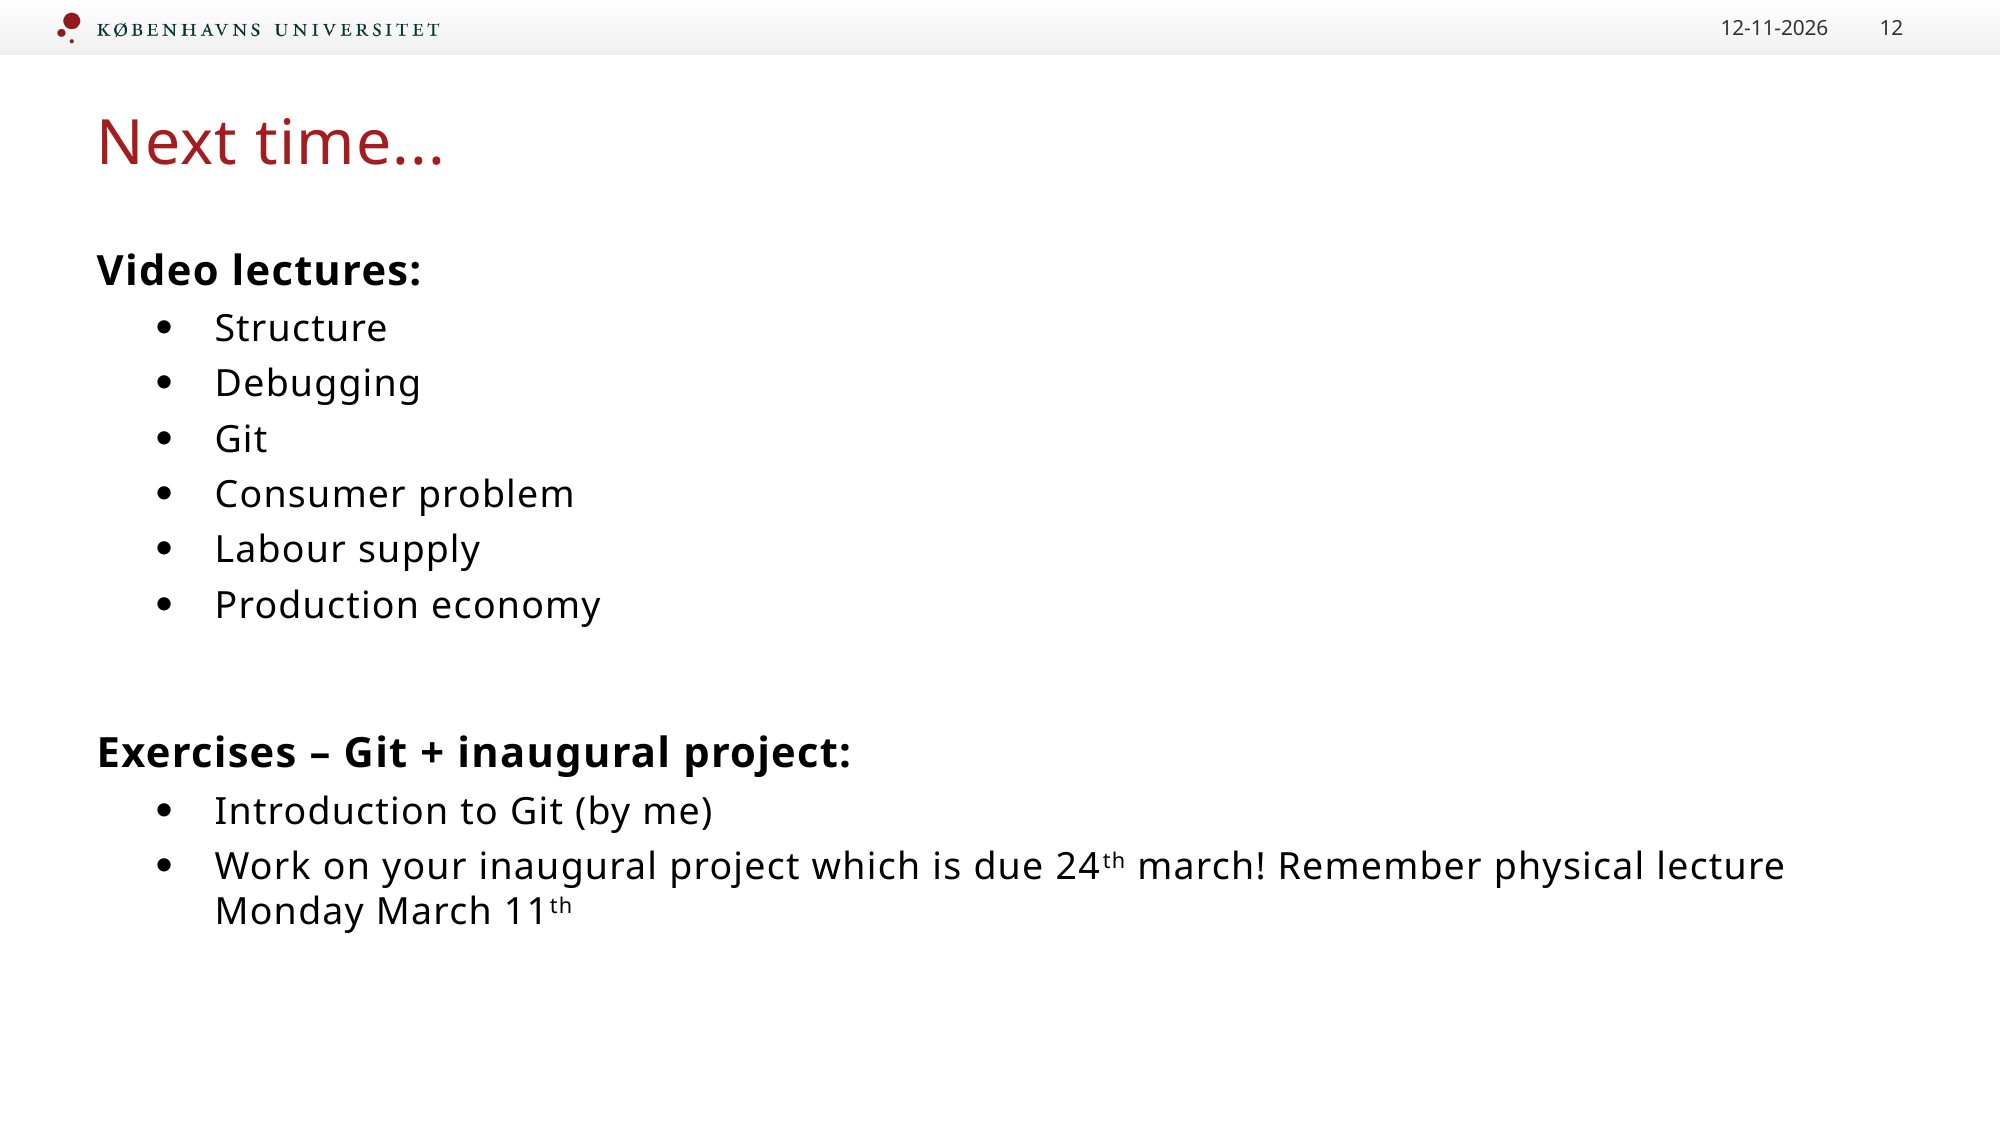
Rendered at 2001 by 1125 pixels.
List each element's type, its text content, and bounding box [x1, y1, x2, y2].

picture [91, 15, 476, 42]
slide_number 12 [1840, 14, 1904, 43]
list Video lectures: Structure Debugging Git Consumer problem Labour supply Production economy Exercises – Git + inaugural project: Introduction to Git (by me) Work on your inaugural project which is due 24th march! Remember physical lecture Monday March 11th [96, 243, 1861, 1007]
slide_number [1694, 14, 1829, 43]
title Next time... [96, 101, 1904, 244]
